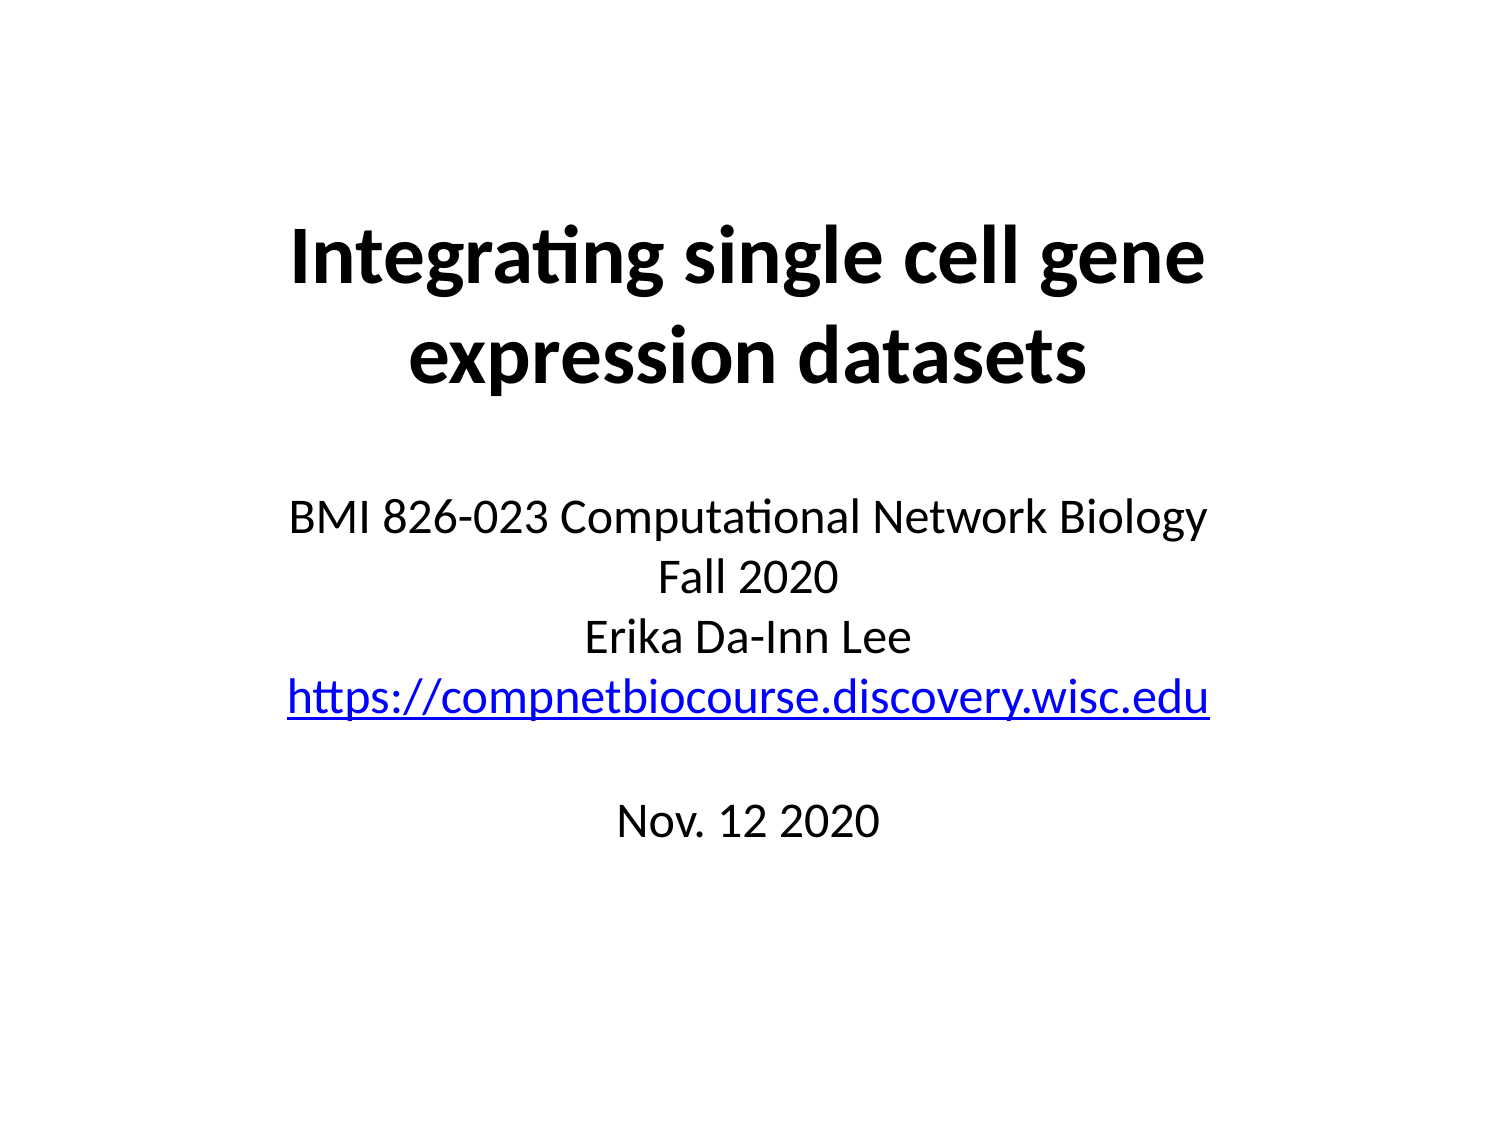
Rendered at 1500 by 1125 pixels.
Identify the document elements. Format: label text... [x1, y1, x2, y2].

title Integrating single cell gene expression datasets [110, 179, 1386, 421]
text_box BMI 826-023 Computational Network Biology Fall 2020 Erika Da-Inn Lee https://compnetbiocourse.discovery.wisc.edu [44, 475, 1453, 764]
text_box Nov. 12 2020 [601, 779, 895, 855]
